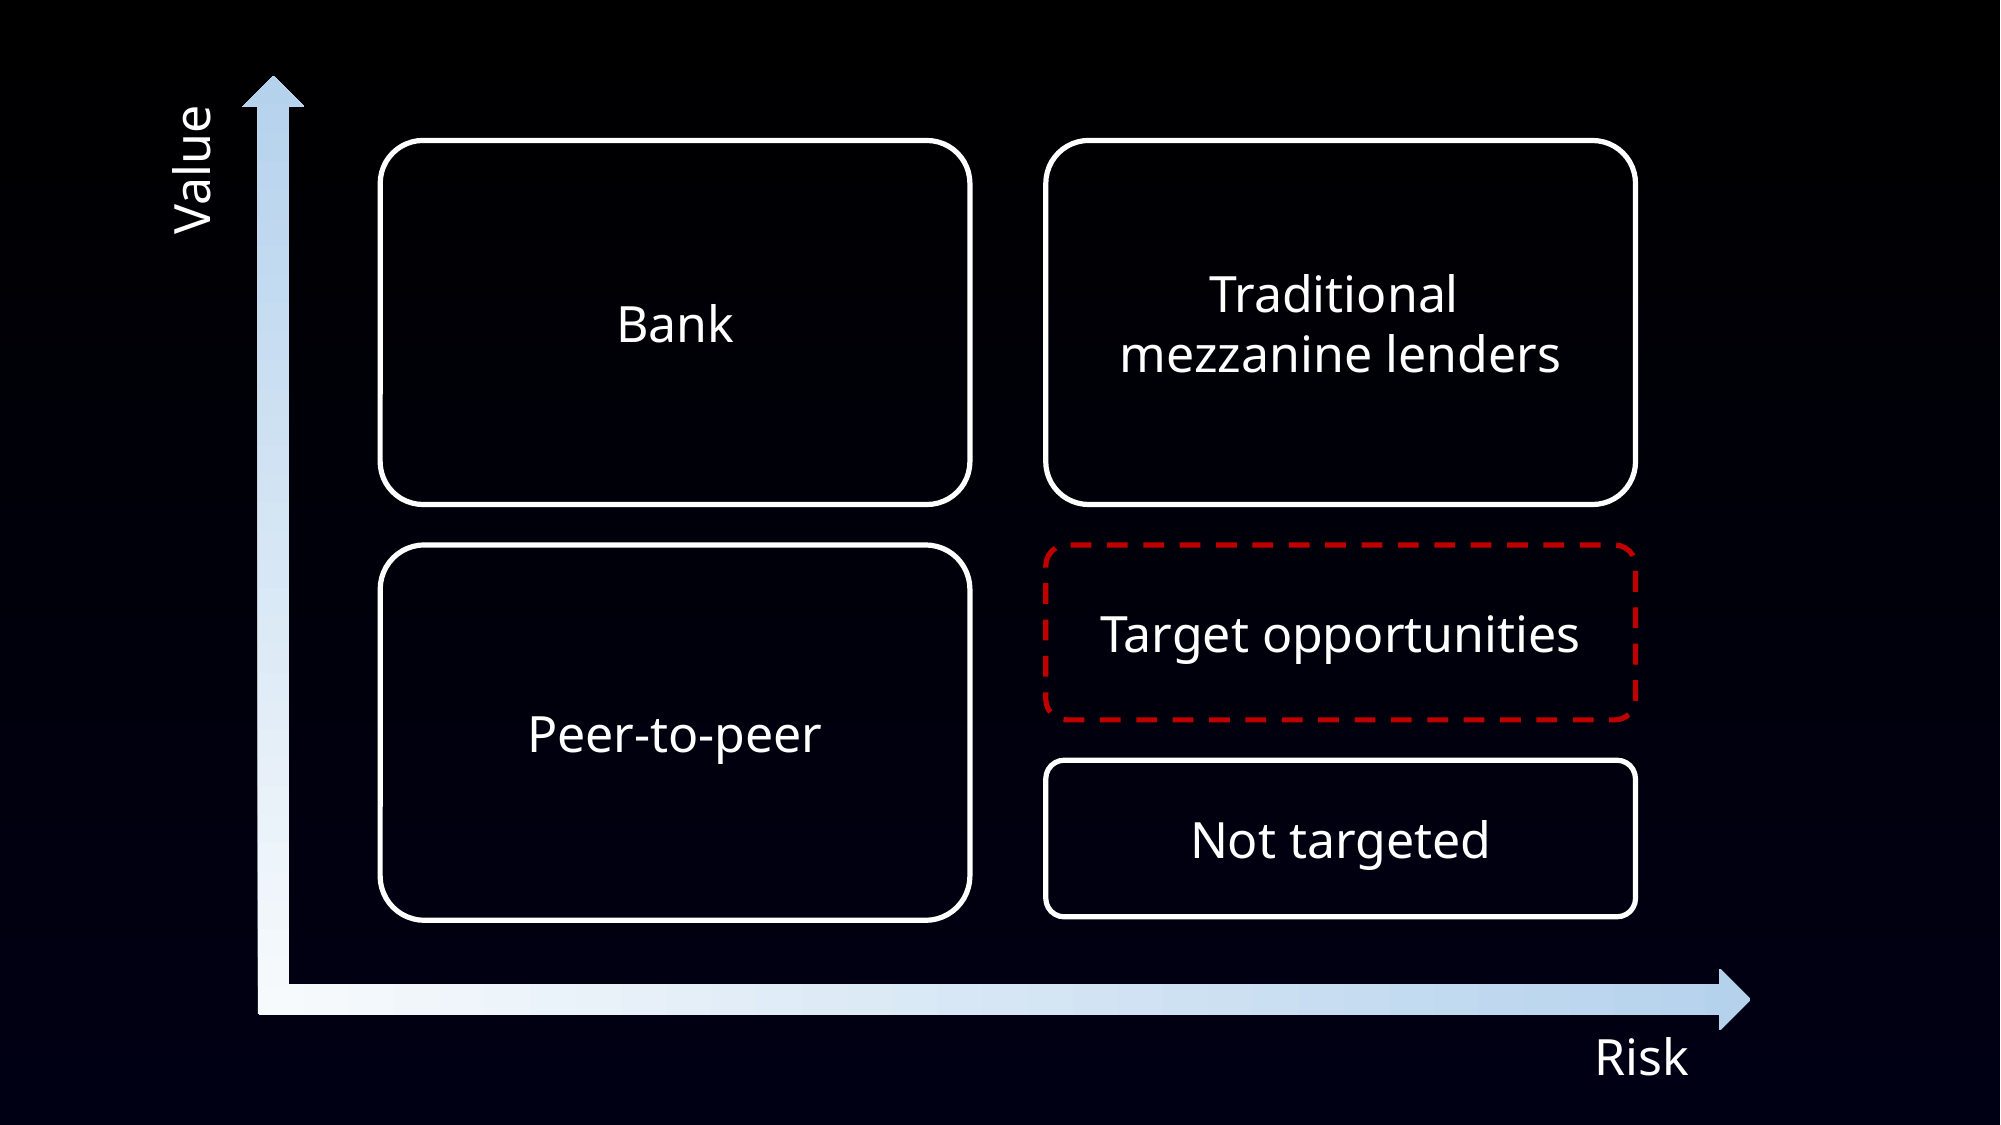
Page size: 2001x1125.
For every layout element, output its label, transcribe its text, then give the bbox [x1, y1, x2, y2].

text_box Peer-to-peer [379, 543, 971, 922]
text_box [96, 49, 305, 1015]
text_box Target opportunities [1044, 543, 1637, 721]
text_box Not targeted [1044, 759, 1637, 918]
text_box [380, 140, 1636, 505]
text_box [258, 968, 1782, 1125]
